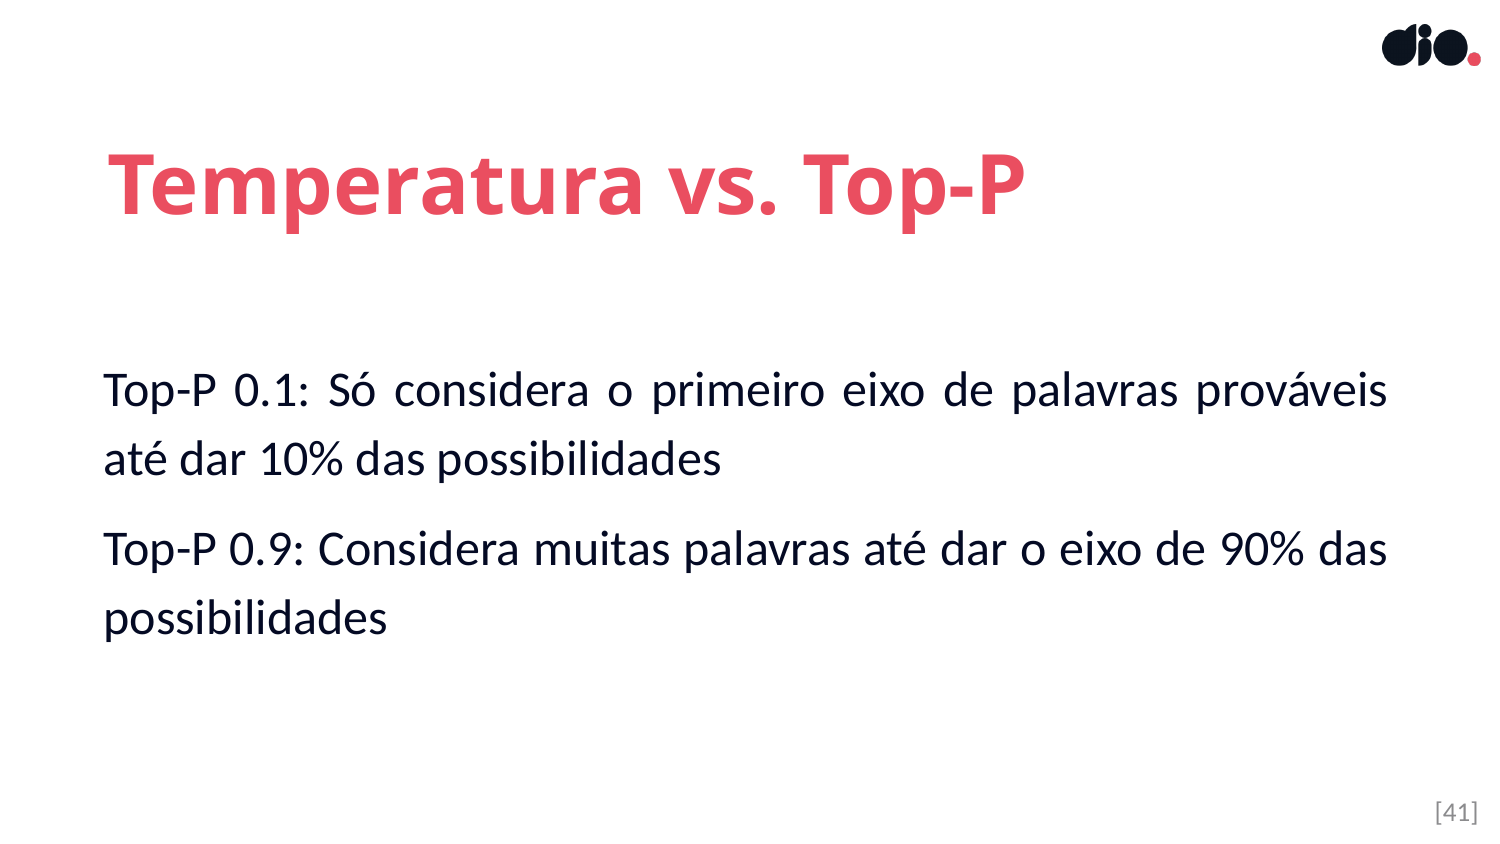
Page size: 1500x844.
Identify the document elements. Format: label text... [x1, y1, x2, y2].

slide_number [41] [1403, 779, 1494, 844]
text_box Top-P 0.1: Só considera o primeiro eixo de palavras prováveis até dar 10% das possibilidades Top-P 0.9: Considera muitas palavras até dar o eixo de 90% das possibilidades [88, 242, 1404, 749]
picture [1382, 24, 1481, 66]
text_box Temperatura vs. Top-P [92, 104, 1408, 243]
